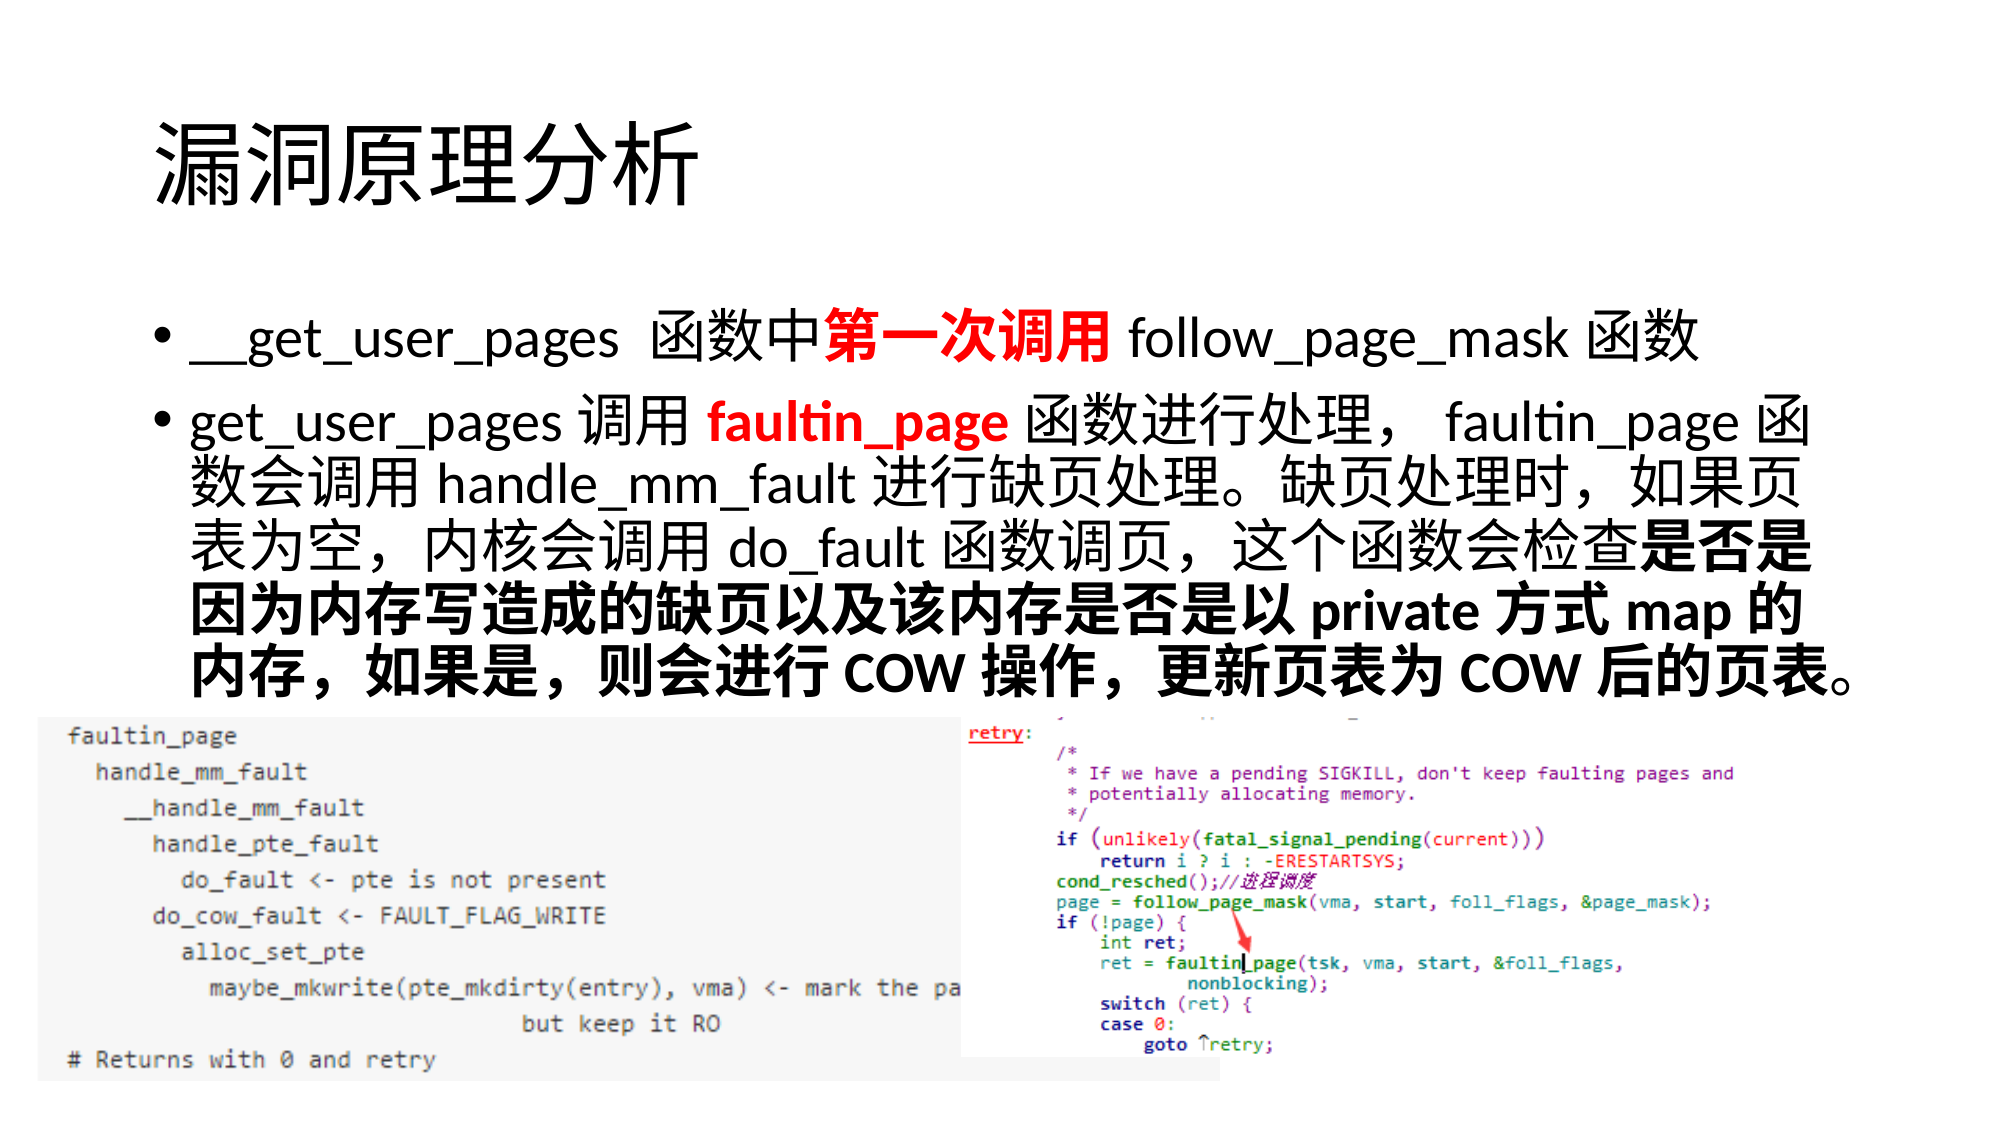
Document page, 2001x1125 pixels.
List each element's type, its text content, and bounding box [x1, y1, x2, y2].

picture [32, 717, 1836, 1081]
title 漏洞原理分析 [137, 59, 1863, 278]
list __get_user_pages 函数中第一次调用follow_page_mask函数 get_user_pages调用faultin_page函数进行处理，faultin_page函数会调用handle_mm_fault进行缺页处理。缺页处理时，如果页表为空，内核会调用do_fault函数调页，这个函数会检查是否是因为内存写造成的缺页以及该内存是否是以private方式map的内存，如果是，则会进行COW操作，更新页表为COW后的页表。 [137, 299, 1863, 1014]
